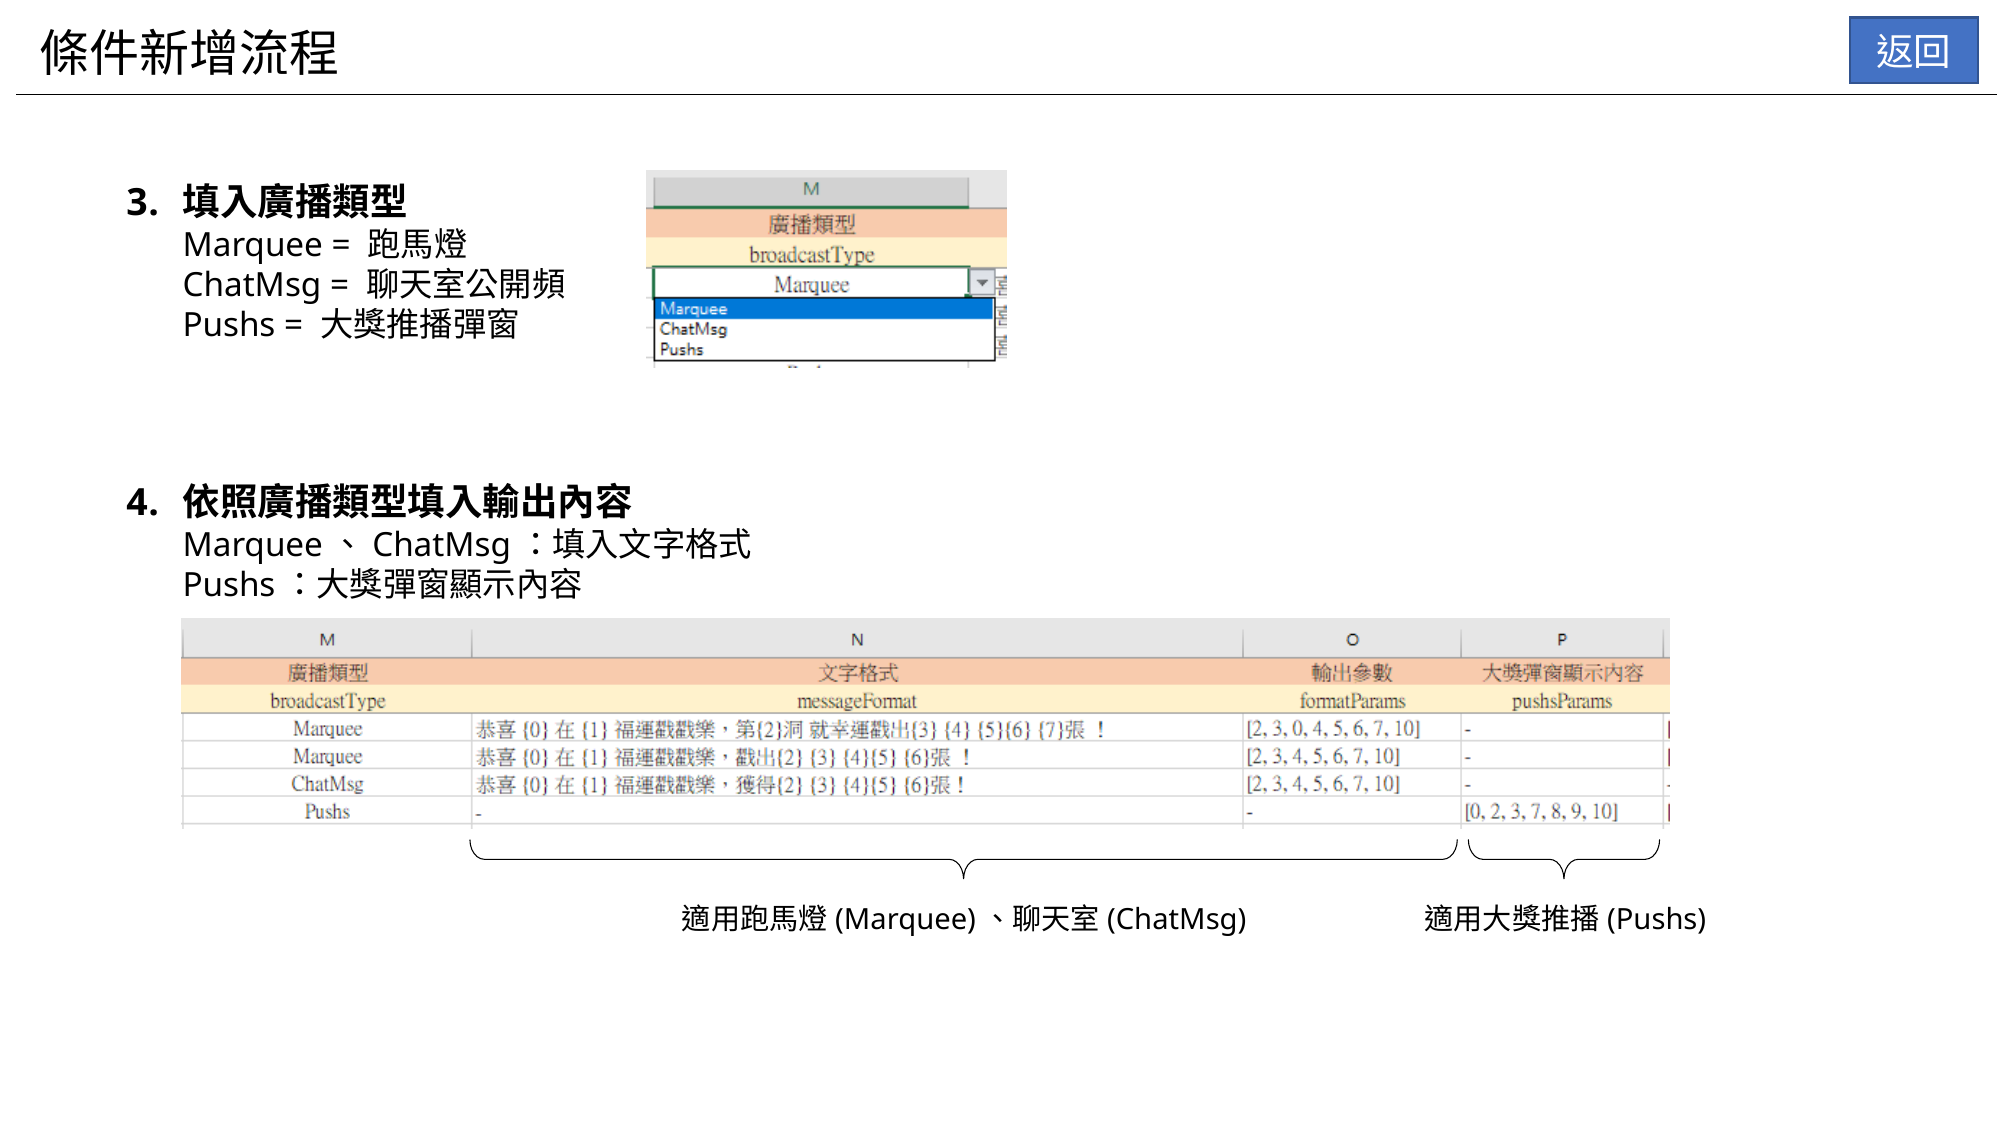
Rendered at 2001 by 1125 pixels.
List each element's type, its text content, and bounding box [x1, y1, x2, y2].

text_box [1467, 839, 1661, 880]
text_box 適用大獎推播(Pushs) [1397, 892, 1734, 943]
text_box 適用跑馬燈(Marquee)、聊天室(ChatMsg) [652, 892, 1276, 943]
text_box 返回 [1849, 16, 1979, 84]
picture [646, 170, 1007, 368]
text_box [469, 839, 1458, 880]
text_box 填入廣播類型 Marquee = 跑馬燈 ChatMsg = 聊天室公開頻 Pushs = 大獎推播彈窗 依照廣播類型填入輸出內容 Marquee、ChatMsg：填入文字格式 Pushs：大獎彈窗顯示內容 [111, 170, 1392, 850]
picture [181, 618, 1670, 829]
text_box 條件新增流程 [24, 13, 1134, 89]
